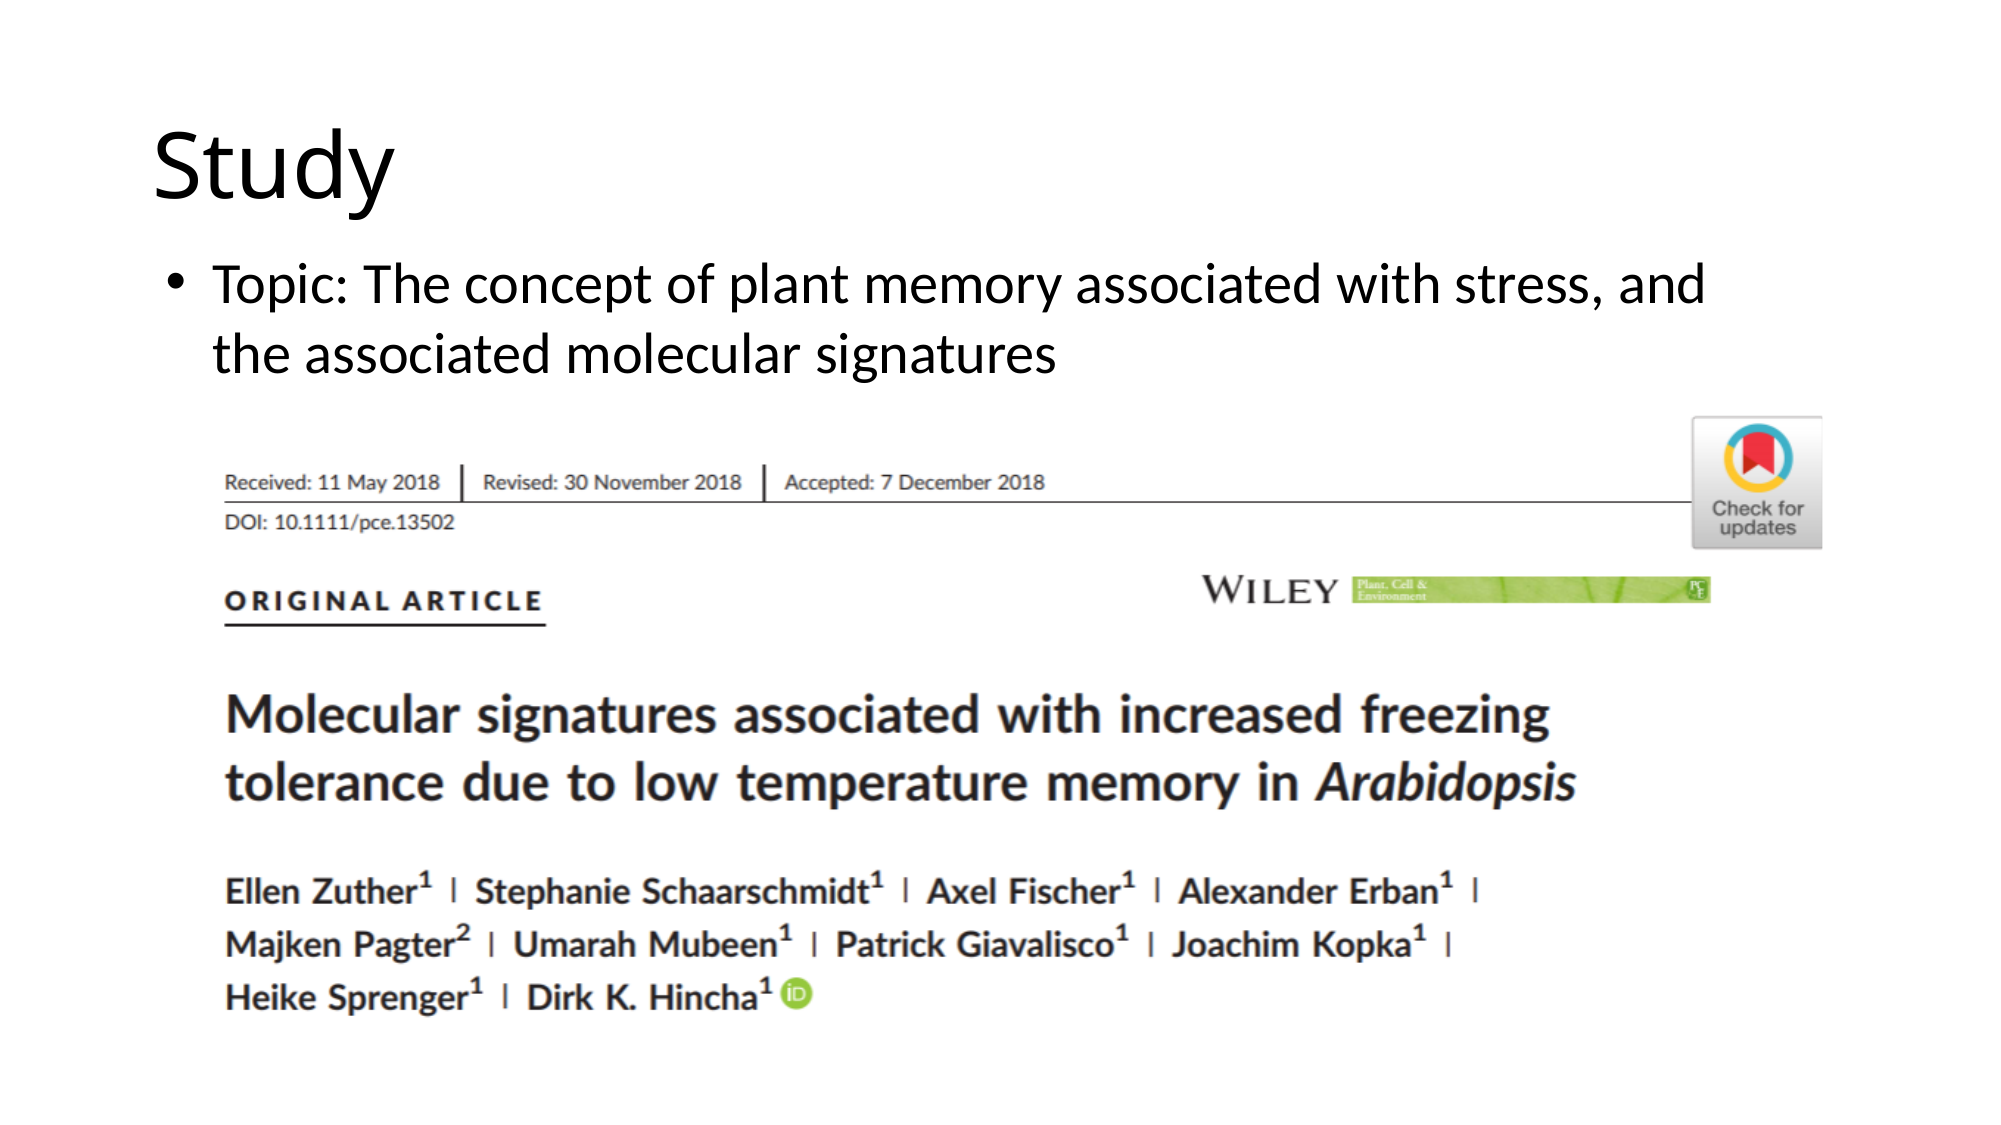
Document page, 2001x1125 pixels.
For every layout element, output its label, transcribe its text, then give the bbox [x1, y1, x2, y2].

text_box Topic: The concept of plant memory associated with stress, and the associated molecular signatures [150, 237, 1762, 391]
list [97, 391, 1823, 1056]
title Study [137, 59, 1863, 278]
